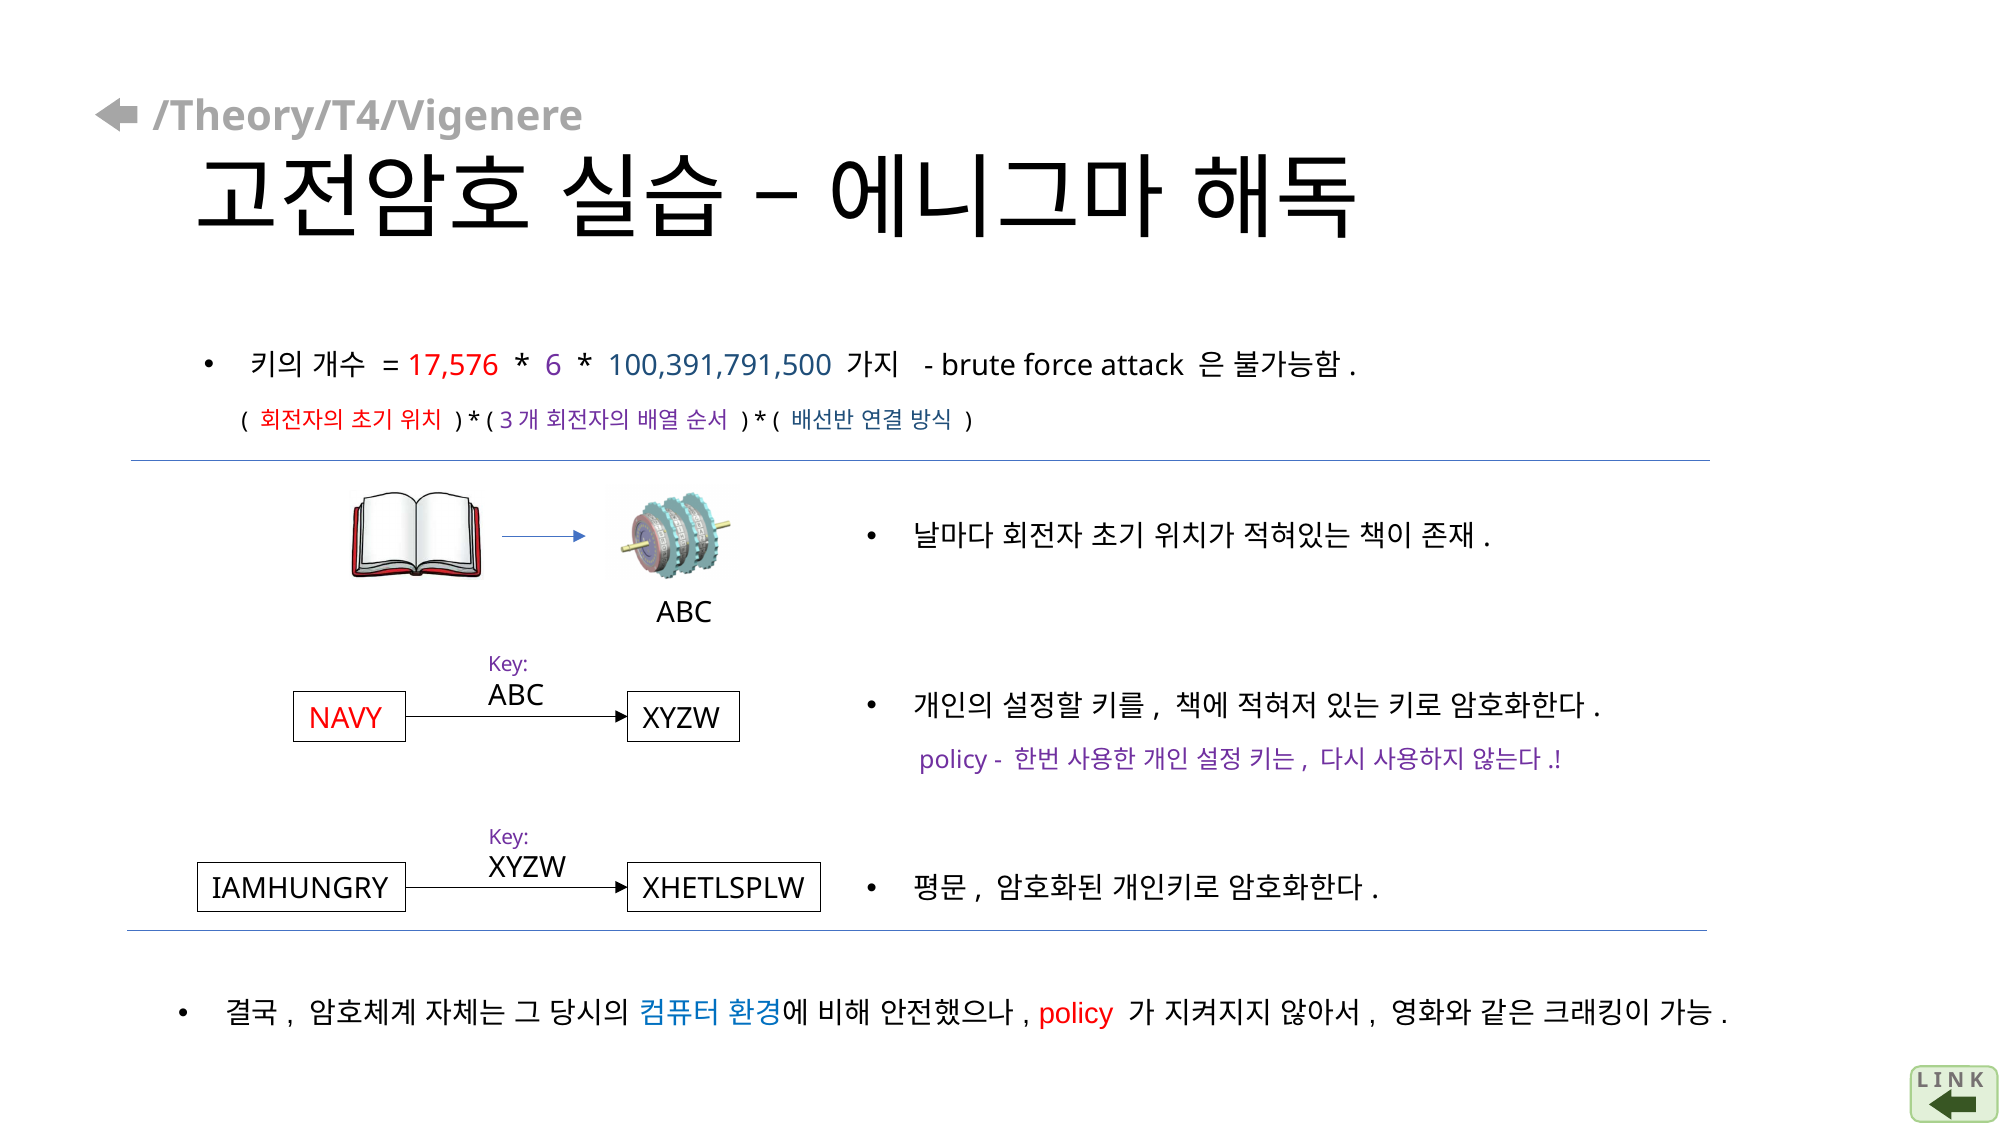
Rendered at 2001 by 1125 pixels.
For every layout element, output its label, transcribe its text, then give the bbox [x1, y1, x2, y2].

text_box ABC [641, 586, 740, 636]
text_box 결국, 암호체계 자체는 그 당시의 컴퓨터 환경에 비해 안전했으나, policy 가 지켜지지 않아서, 영화와 같은 크래킹이 가능. [163, 969, 1837, 1038]
text_box XHETLSPLW [627, 862, 821, 912]
text_box IAMHUNGRY [197, 862, 406, 912]
picture [349, 490, 485, 580]
picture [605, 484, 740, 580]
text_box [93, 95, 139, 134]
text_box 개인의 설정할 키를, 책에 적혀저 있는 키로 암호화한다. policy - 한번 사용한 개인 설정 키는, 다시 사용하지 않는다.! [851, 662, 1698, 782]
text_box NAVY [293, 691, 406, 742]
text_box 키의 개수 = 17,576 * 6 * 100,391,791,500 가지 - brute force attack 은 불가능함. ( 회전자의 초기 위치 ) * ( 3개 회전자의 배열 순서 ) * ( 배선반 연결 방식 ) [189, 321, 1863, 442]
text_box XYZW [627, 691, 740, 742]
text_box 평문, 암호화된 개인키로 암호화한다. [851, 862, 1550, 912]
text_box 날마다 회전자 초기 위치가 적혀있는 책이 존재. [851, 510, 1550, 560]
text_box Key: ABC [473, 643, 572, 716]
text_box Key: XYZW [474, 815, 586, 887]
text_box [1901, 1059, 2000, 1125]
title /Theory/T4/Vigenere 고전암호 실습 – 에니그마 해독 [137, 59, 1863, 278]
